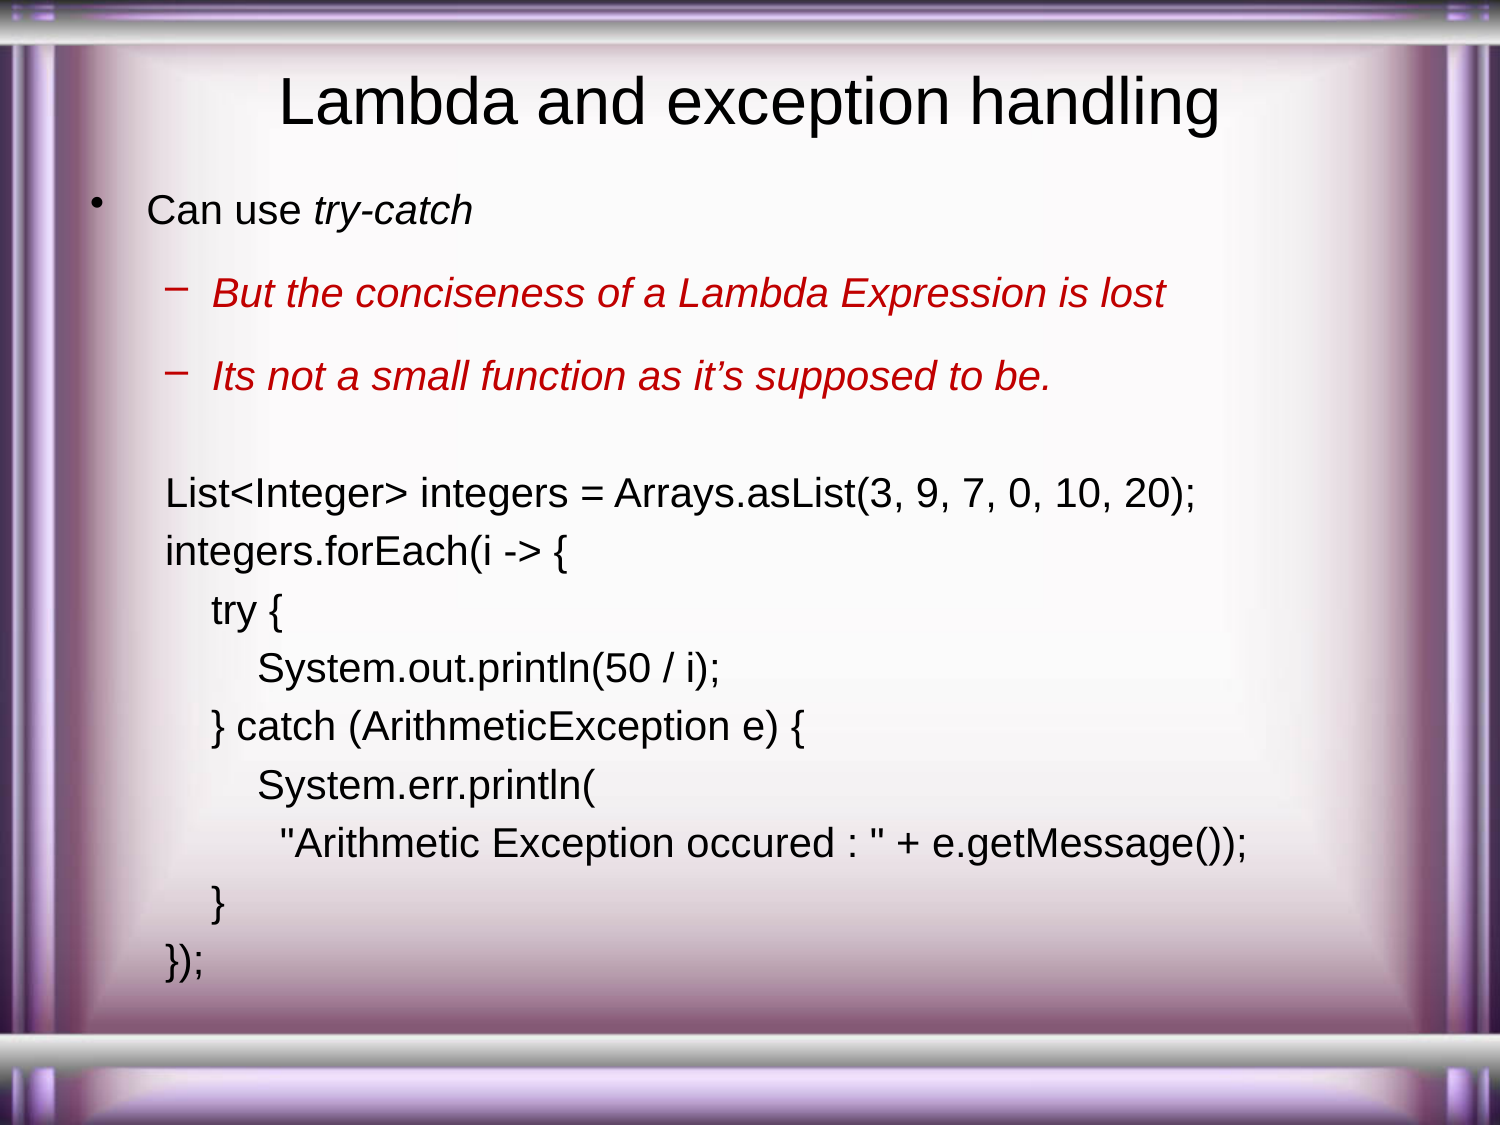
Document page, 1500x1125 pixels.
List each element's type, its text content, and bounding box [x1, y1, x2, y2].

title Lambda and exception handling [75, 45, 1425, 150]
picture [0, 0, 1500, 1125]
list Can use try-catch But the conciseness of a Lambda Expression is lost Its not a small function as it’s supposed to be. List<Integer> integers = Arrays.asList(3, 9, 7, 0, 10, 20); integers.forEach(i -> { try { System.out.println(50 / i); } catch (ArithmeticException e) { System.err.println( "Arithmetic Exception occured : " + e.getMessage()); } }); [75, 174, 1425, 1005]
